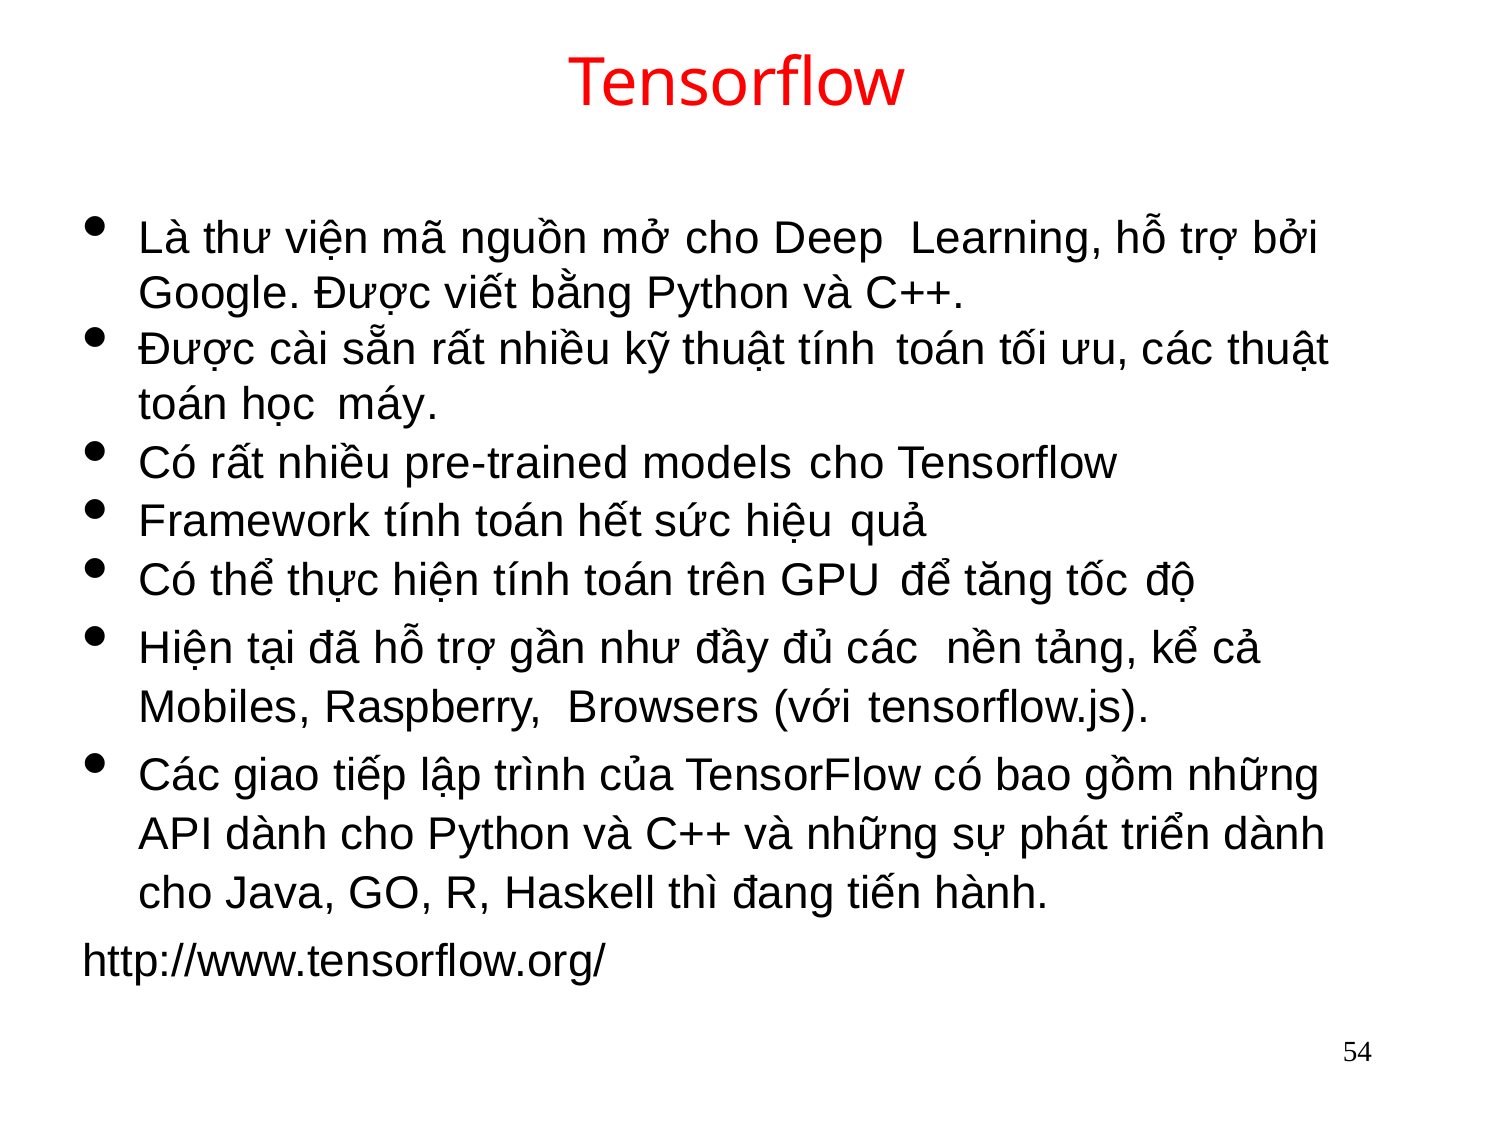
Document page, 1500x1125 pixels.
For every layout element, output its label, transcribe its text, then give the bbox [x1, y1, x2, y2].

slide_number 54 [1074, 1025, 1388, 1100]
title Tensorflow [99, 41, 1375, 117]
list Là thư viện mã nguồn mở cho Deep Learning, hỗ trợ bởi Google. Được viết bằng Python và C++. Được cài sẵn rất nhiều kỹ thuật tính toán tối ưu, các thuật toán học máy. Có rất nhiều pre-trained models cho Tensorflow Framework tính toán hết sức hiệu quả Có thể thực hiện tính toán trên GPU để tăng tốc độ Hiện tại đã hỗ trợ gần như đầy đủ các nền tảng, kể cả Mobiles, Raspberry, Browsers (với tensorflow.js). Các giao tiếp lập trình của TensorFlow có bao gồm những API dành cho Python và C++ và những sự phát triển dành cho Java, GO, R, Haskell thì đang tiến hành. http://www.tensorflow.org/ [65, 200, 1410, 991]
